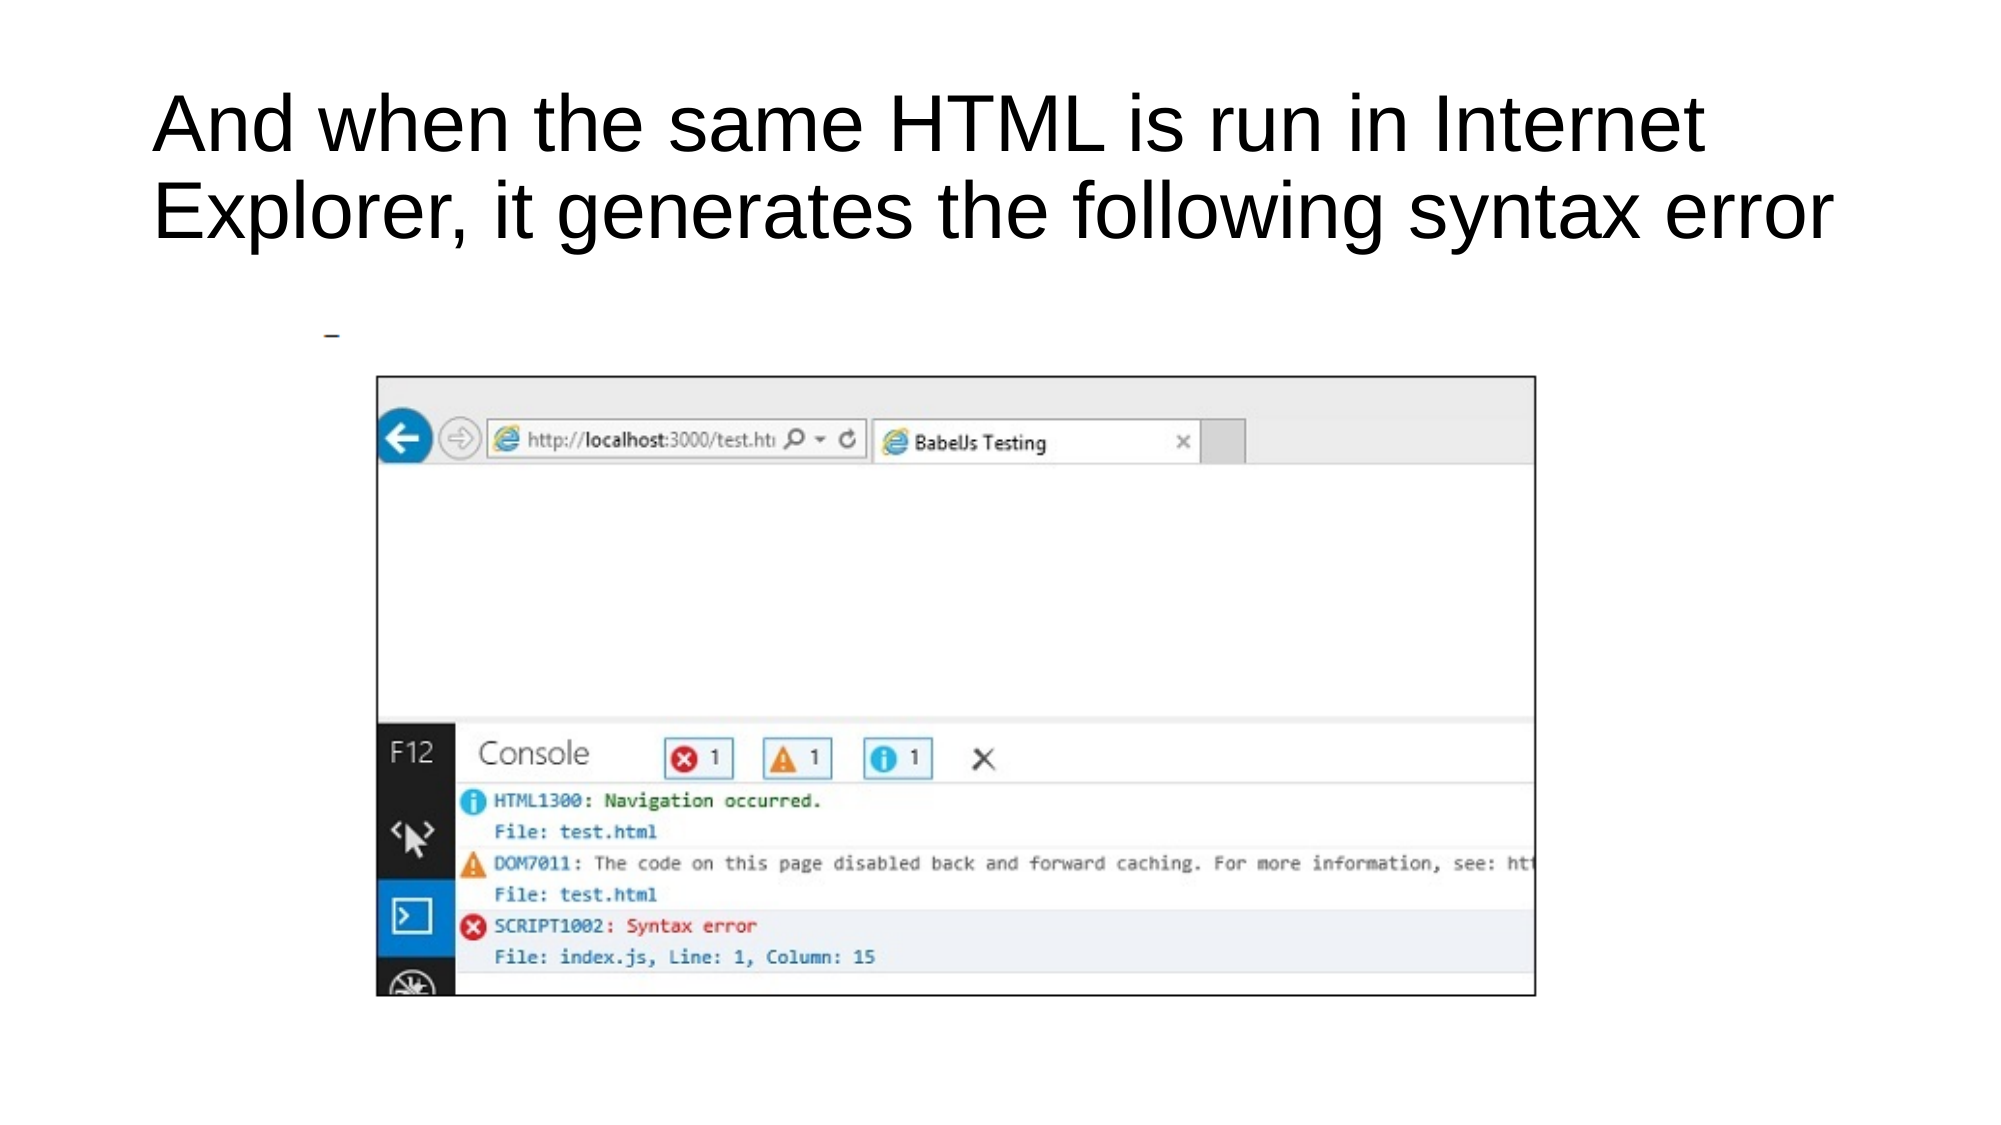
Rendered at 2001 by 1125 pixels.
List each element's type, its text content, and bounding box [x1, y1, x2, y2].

title And when the same HTML is run in Internet Explorer, it generates the following syntax error [137, 59, 1863, 278]
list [302, 318, 1591, 1016]
